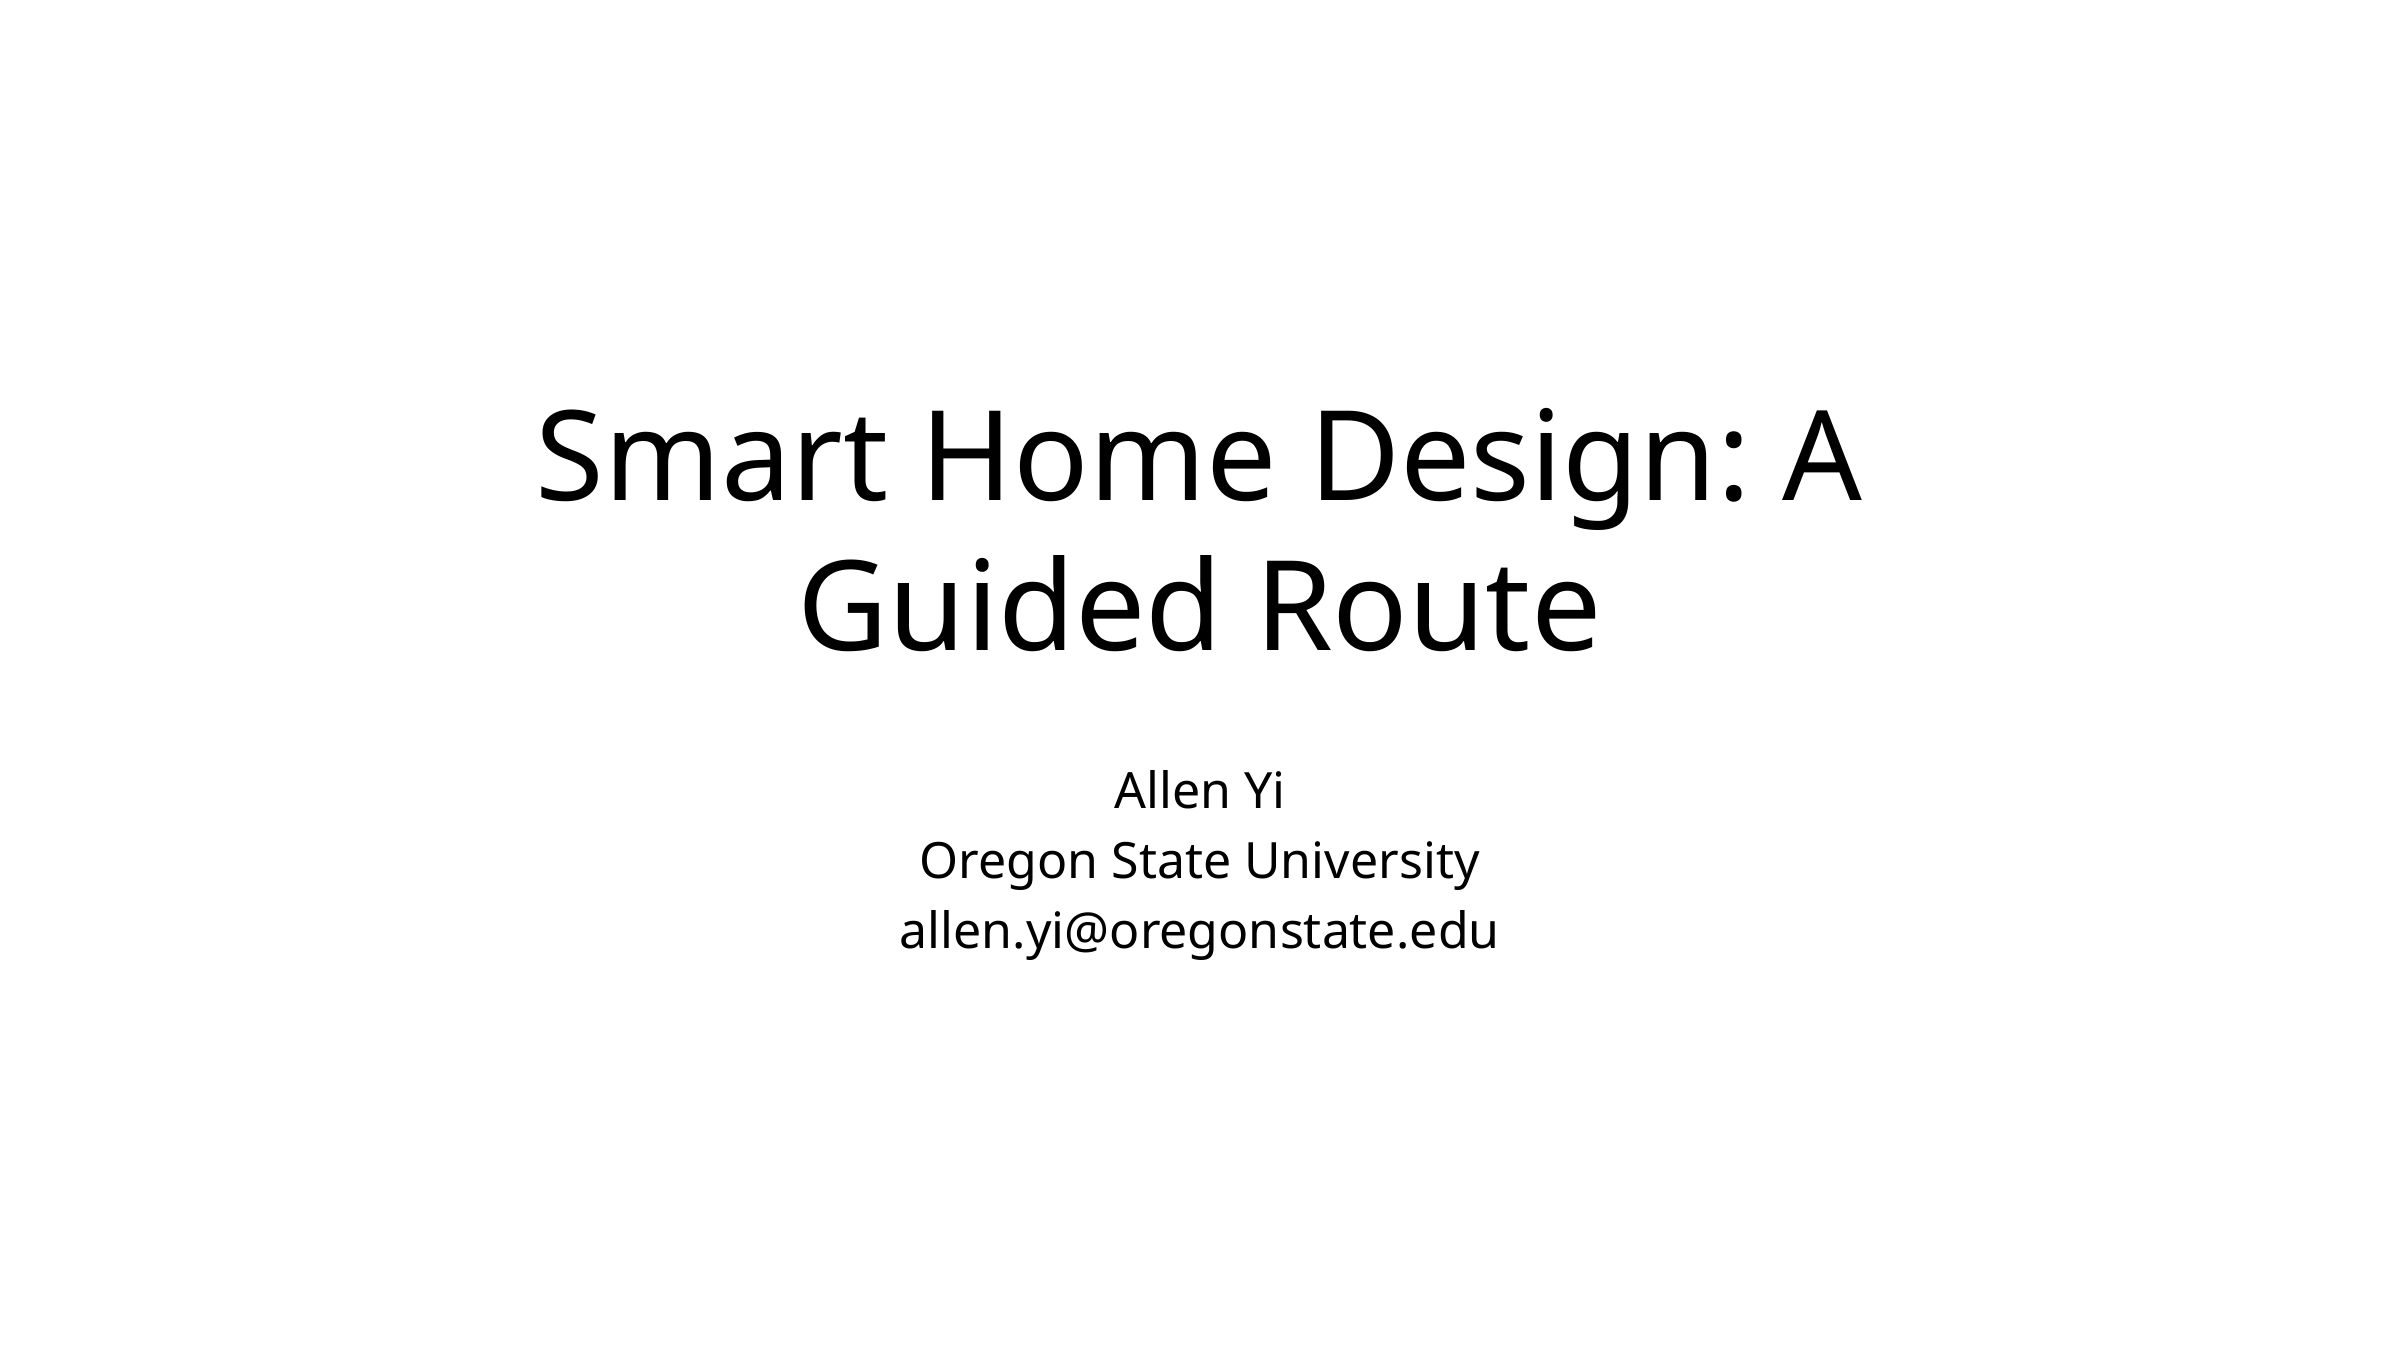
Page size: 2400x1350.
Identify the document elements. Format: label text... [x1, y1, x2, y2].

title Smart Home Design: A Guided Route [450, 329, 1950, 721]
subtitle Allen Yi Oregon State University allen.yi@oregonstate.edu [450, 750, 1950, 1023]
